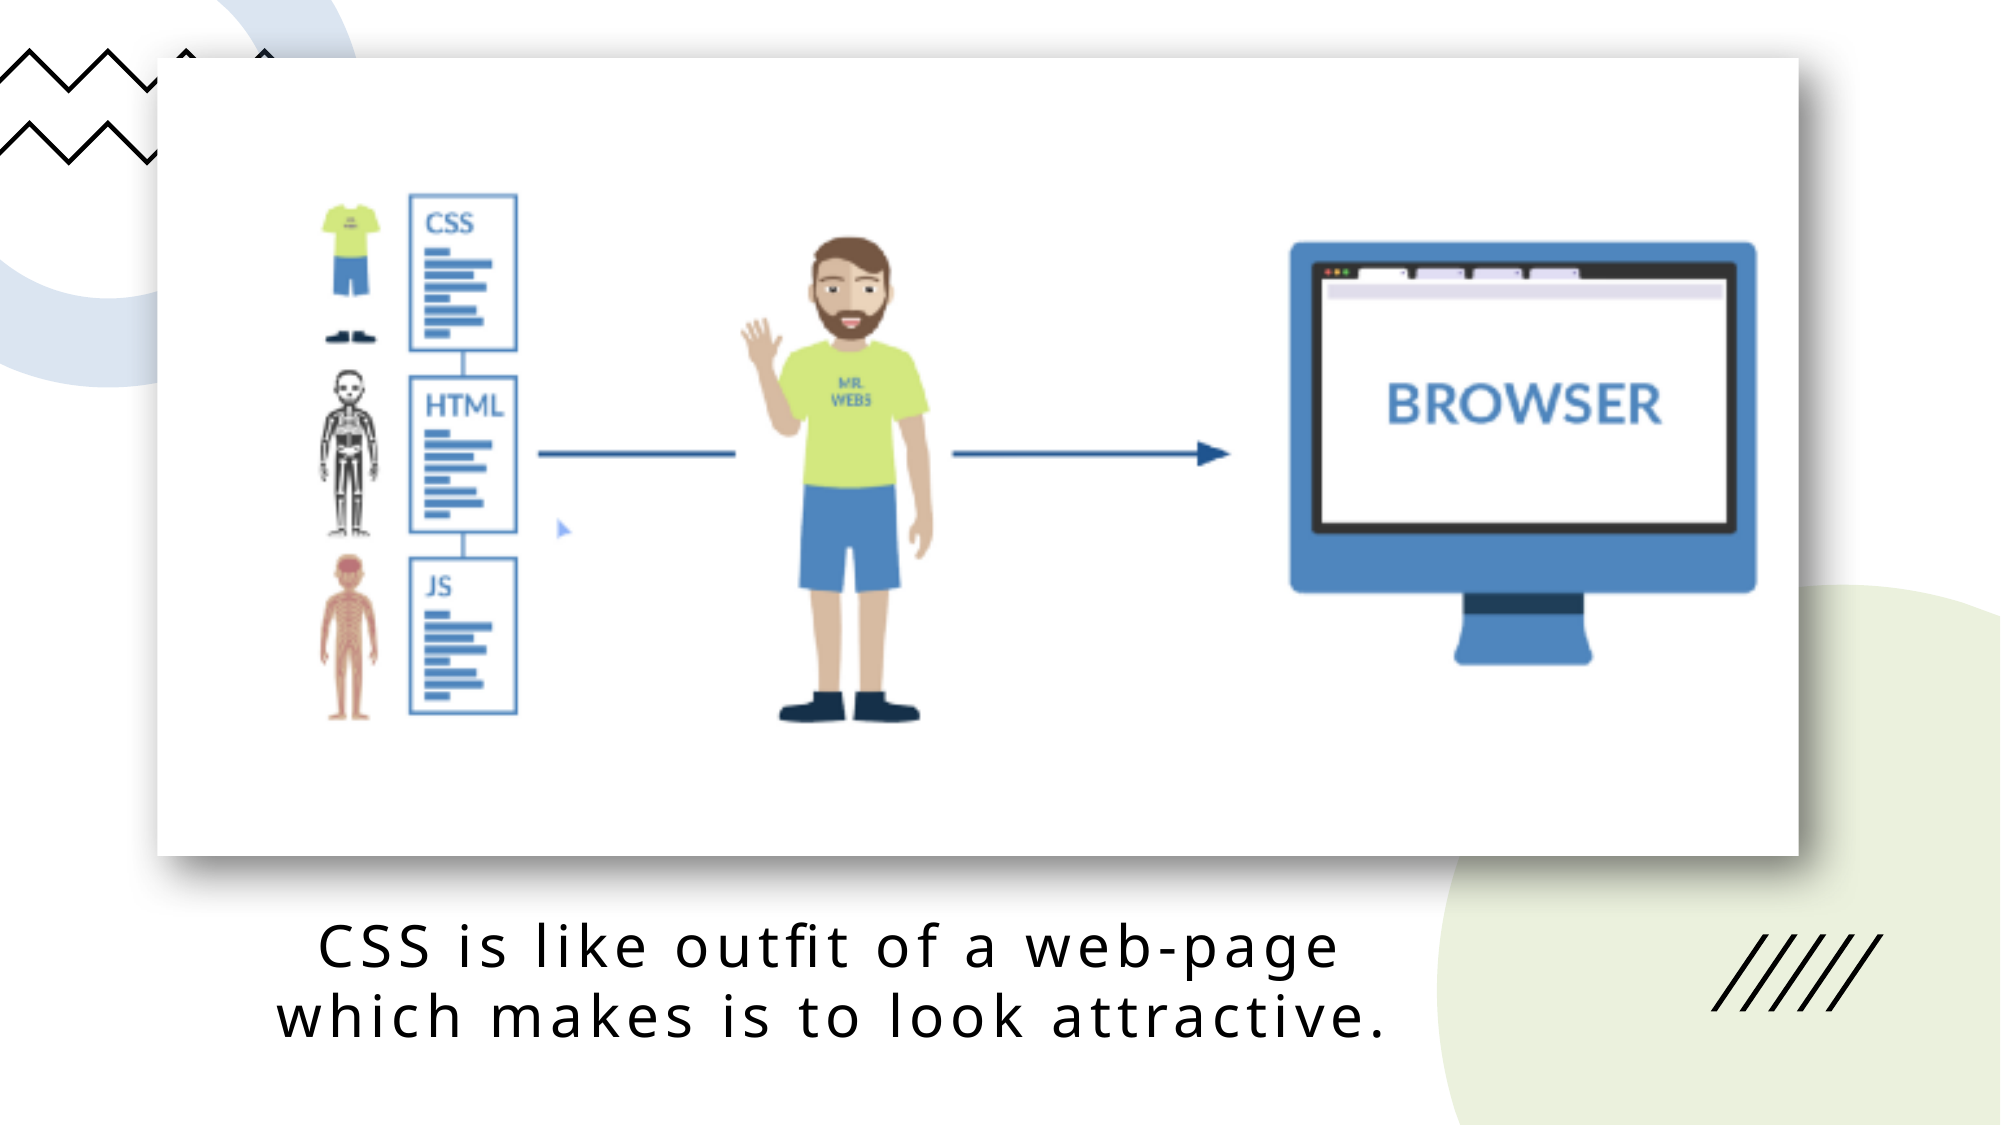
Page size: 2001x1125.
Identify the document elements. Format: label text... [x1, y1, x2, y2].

title CSS is like outfit of a web-page which makes is to look attractive. [224, 906, 1440, 1067]
picture [157, 58, 1799, 856]
